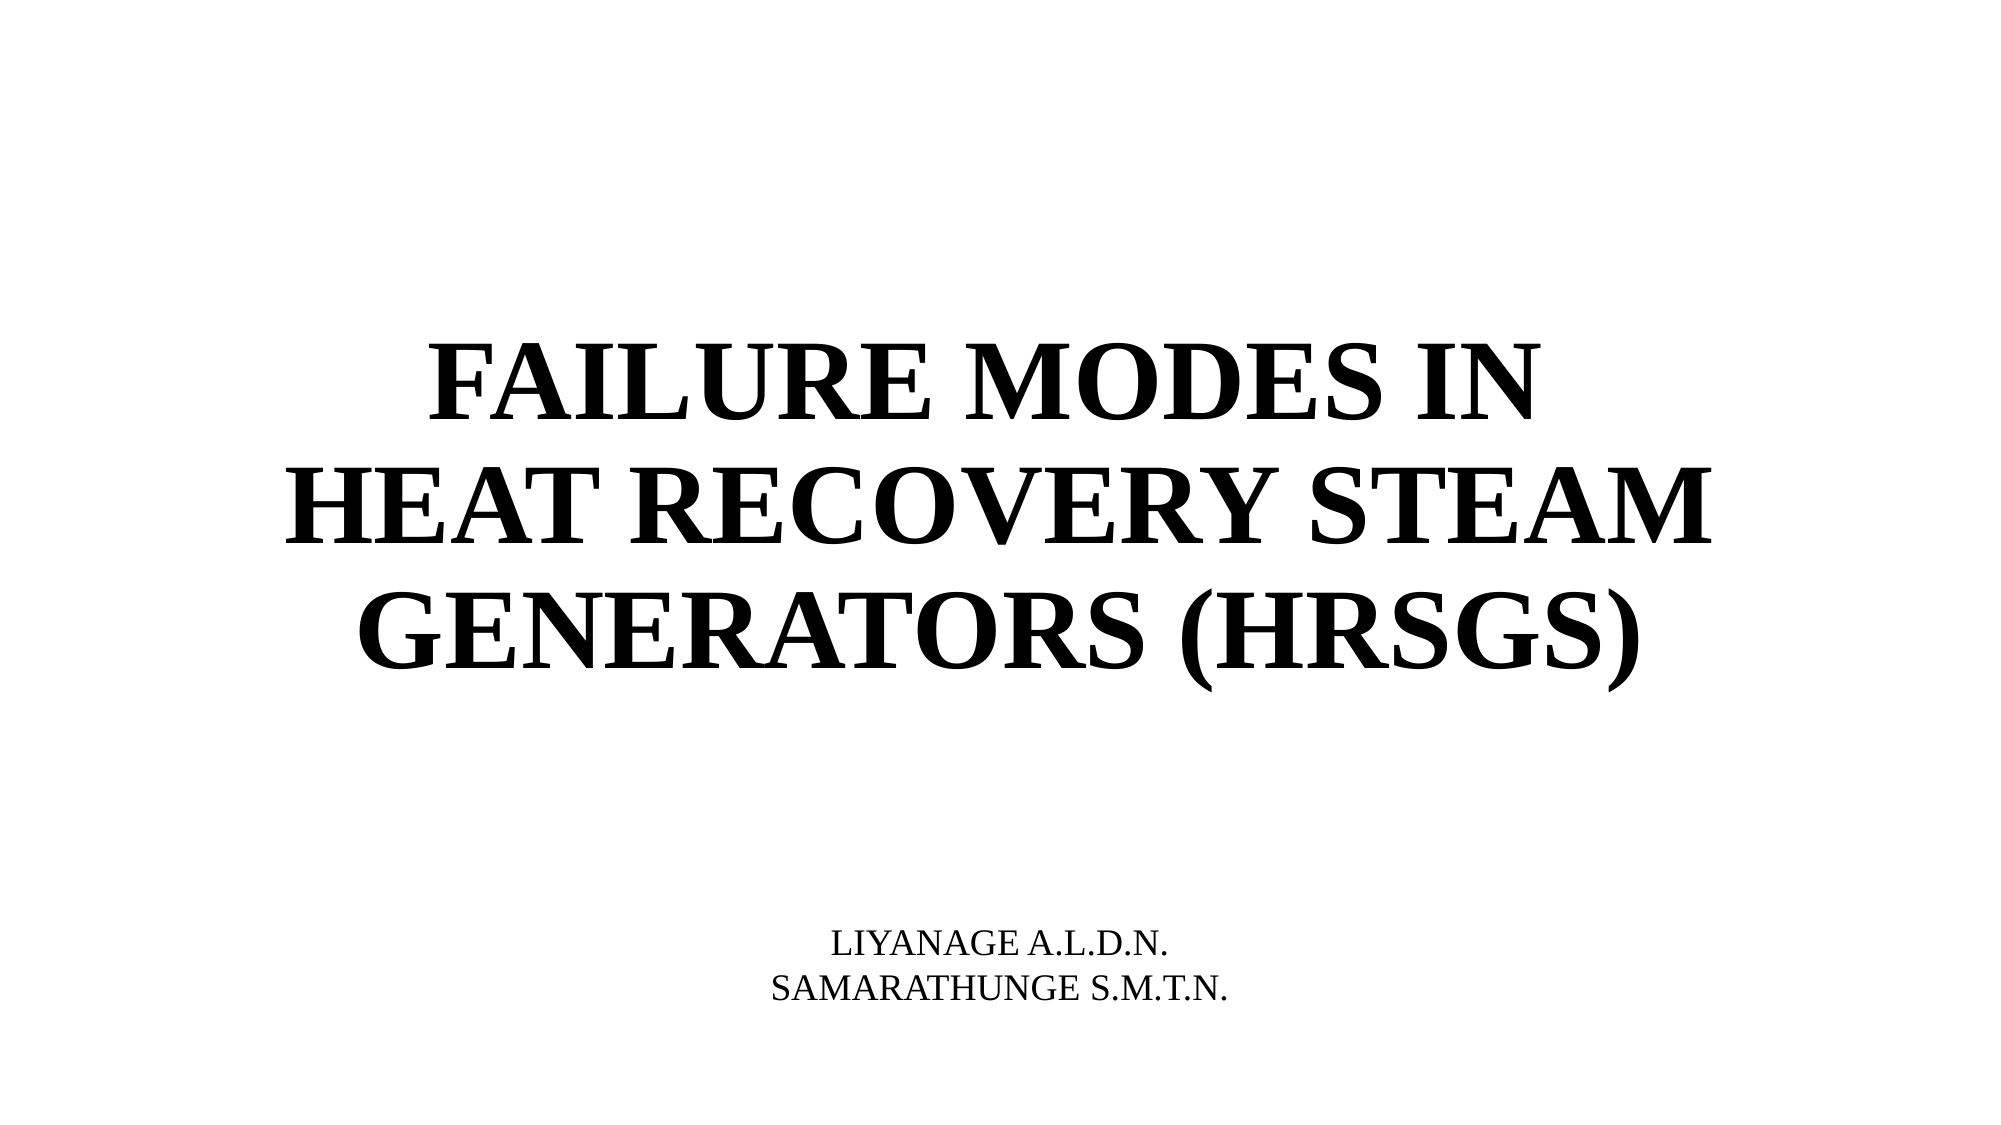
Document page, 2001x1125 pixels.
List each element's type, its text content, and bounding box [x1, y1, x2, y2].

title Failure Modes in Heat Recovery Steam Generators (HRSGs) [249, 308, 1750, 701]
text_box LIYANAGE A.L.D.N. SAMARATHUNGE S.M.T.N. [755, 910, 1244, 1016]
